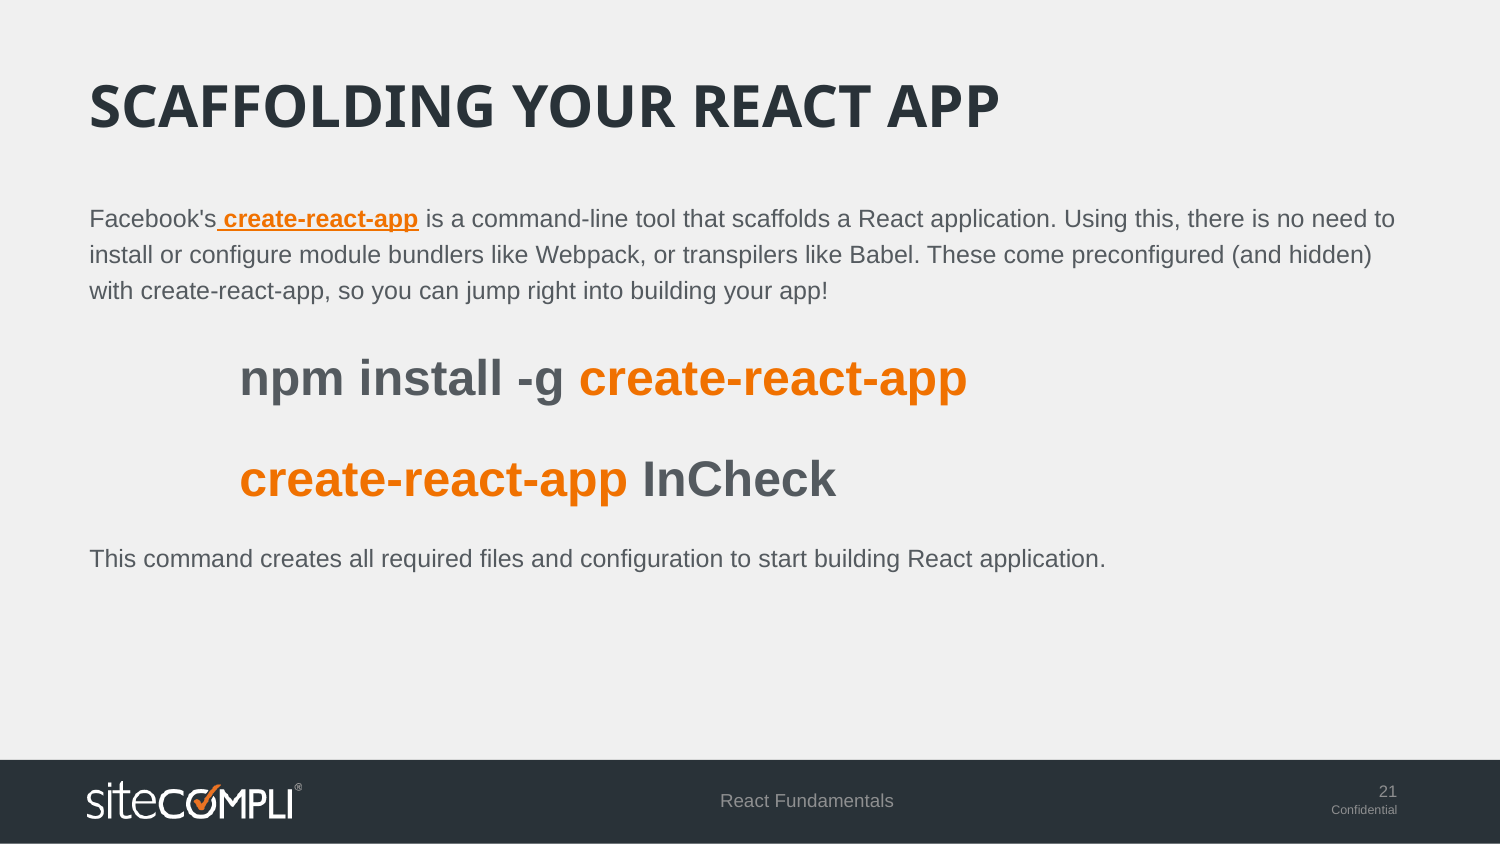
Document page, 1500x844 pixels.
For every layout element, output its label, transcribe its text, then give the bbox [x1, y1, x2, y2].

slide_number 21 [1325, 781, 1413, 801]
picture [87, 781, 301, 819]
list Facebook's create-react-app is a command-line tool that scaffolds a React application. Using this, there is no need to install or configure module bundlers like Webpack, or transpilers like Babel. These come preconfigured (and hidden) with create-react-app, so you can jump right into building your app! npm install -g create-react-app create-react-app InCheck This command creates all required files and configuration to start building React application. [89, 196, 1413, 697]
title Scaffolding Your React App [89, 46, 1413, 171]
footer React Fundamentals [301, 777, 1313, 822]
